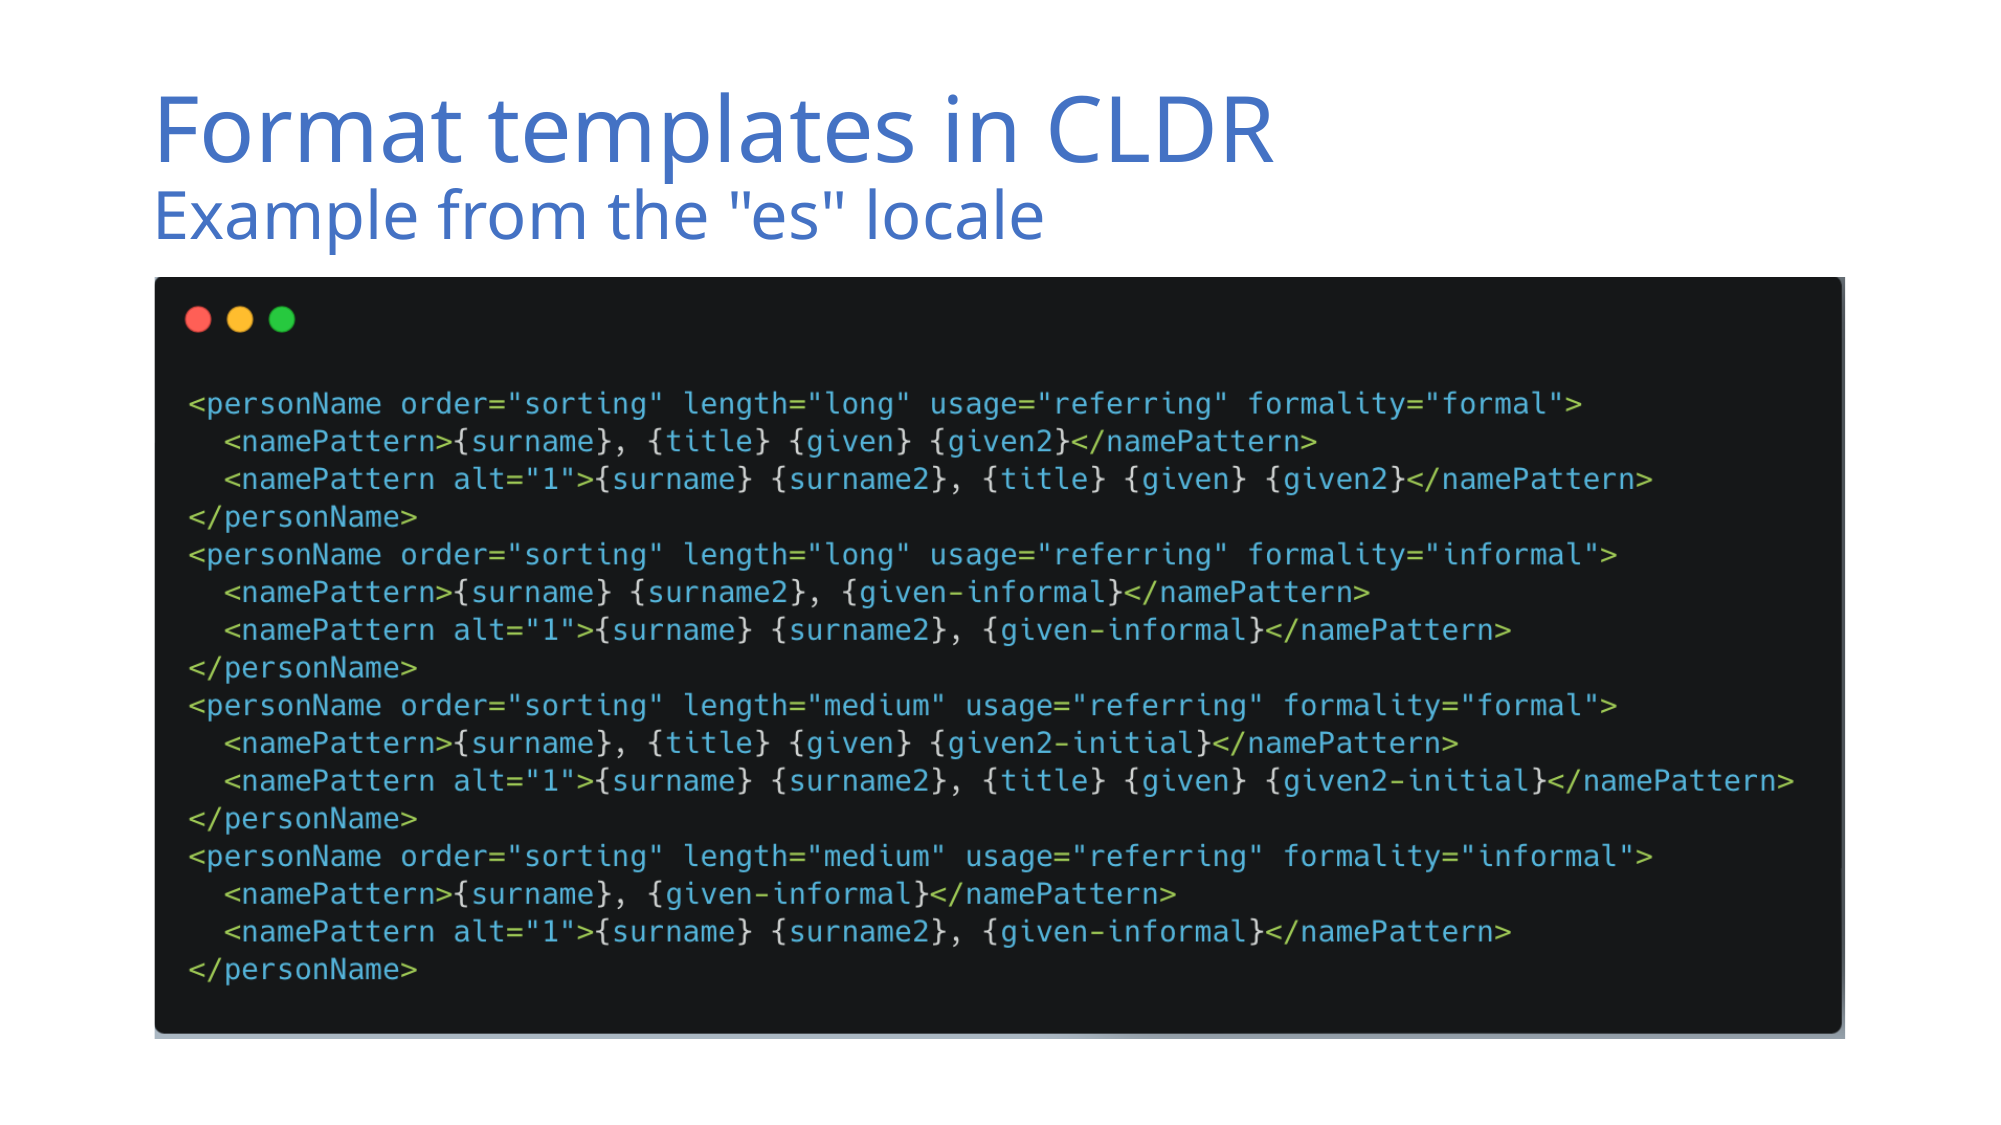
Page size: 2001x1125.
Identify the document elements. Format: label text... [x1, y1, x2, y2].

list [154, 277, 1846, 1038]
title Format templates in CLDR Example from the "es" locale [137, 59, 1863, 278]
